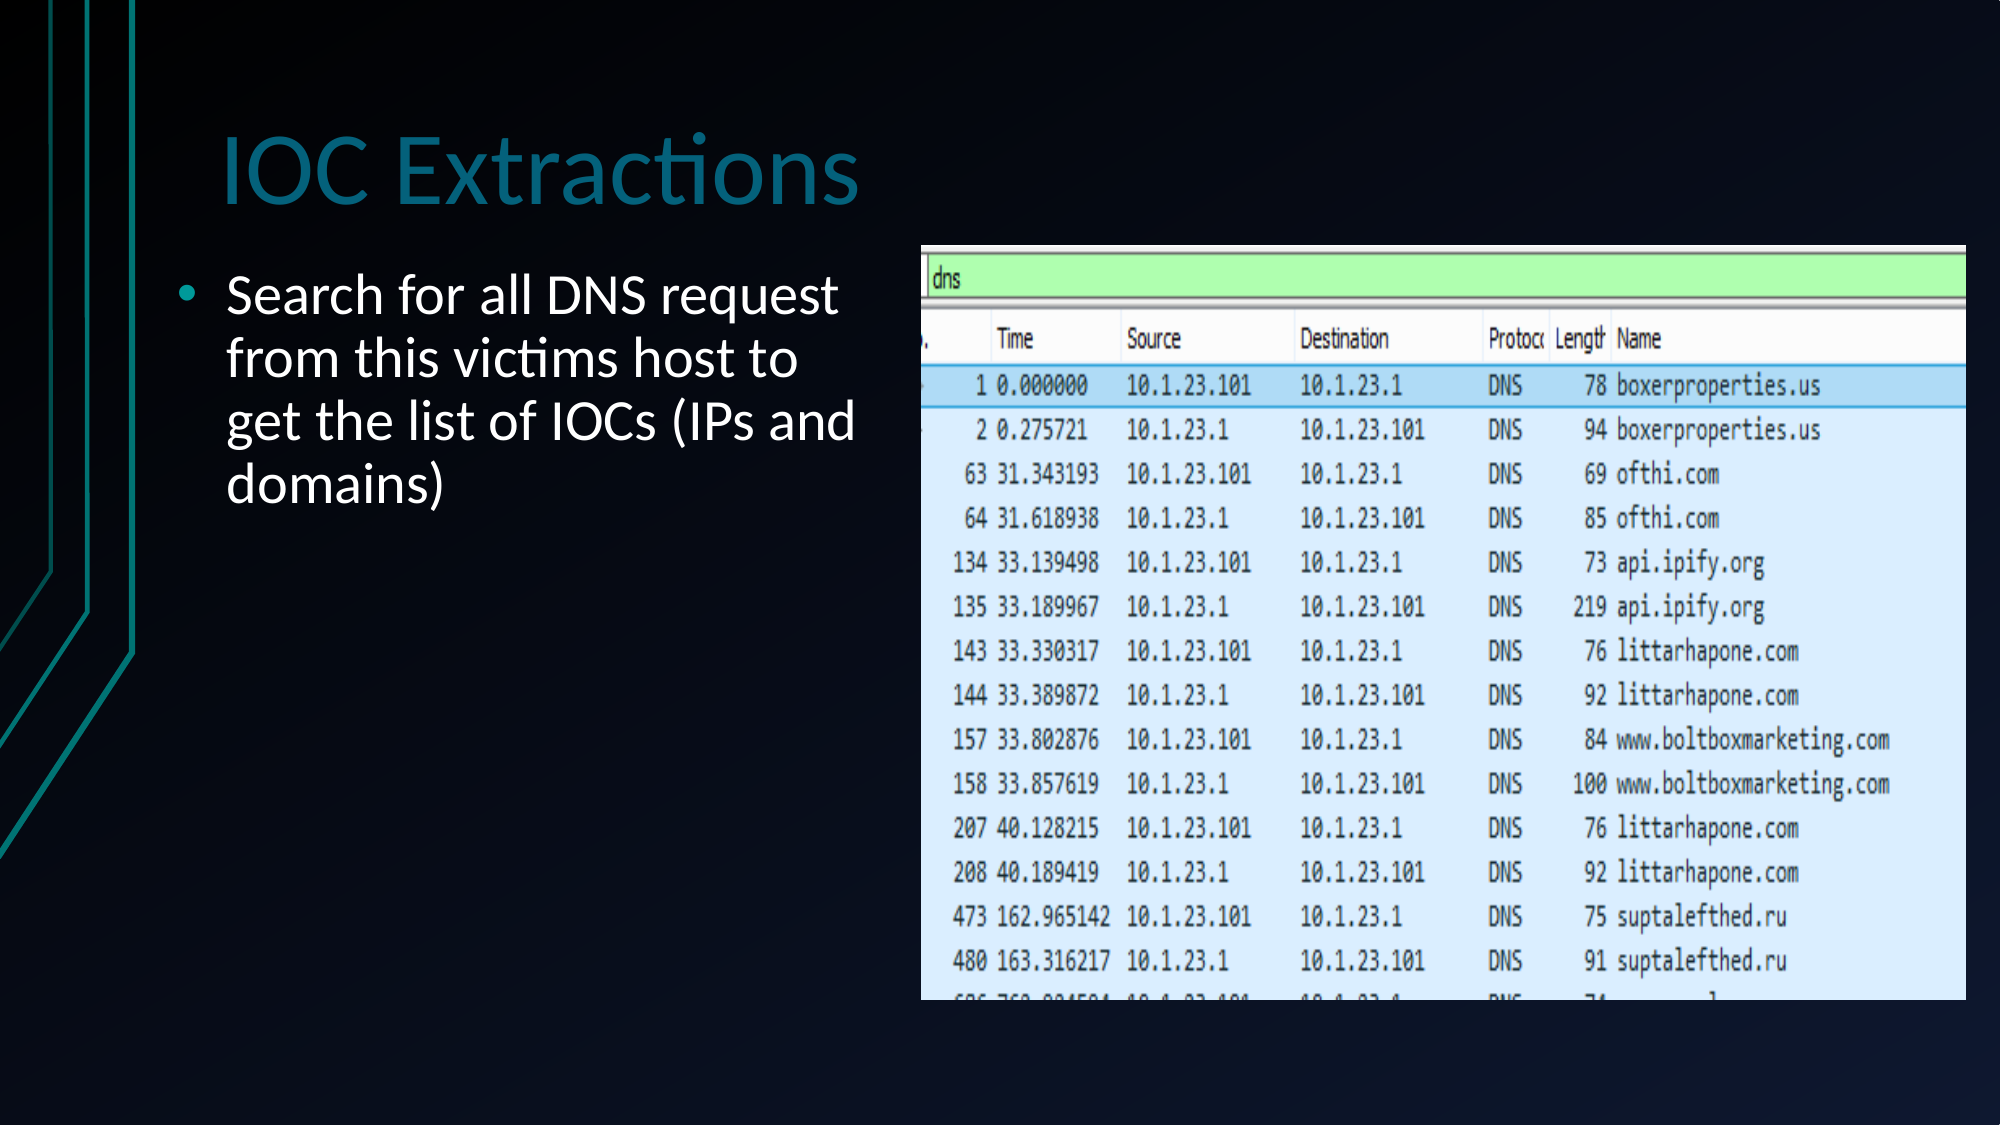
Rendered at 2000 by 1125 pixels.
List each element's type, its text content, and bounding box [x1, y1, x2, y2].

text_box Search for all DNS request from this victims host to get the list of IOCs (IPs and domains) [162, 256, 884, 990]
title IOC Extractions [199, 36, 1900, 238]
picture [921, 245, 1966, 1001]
